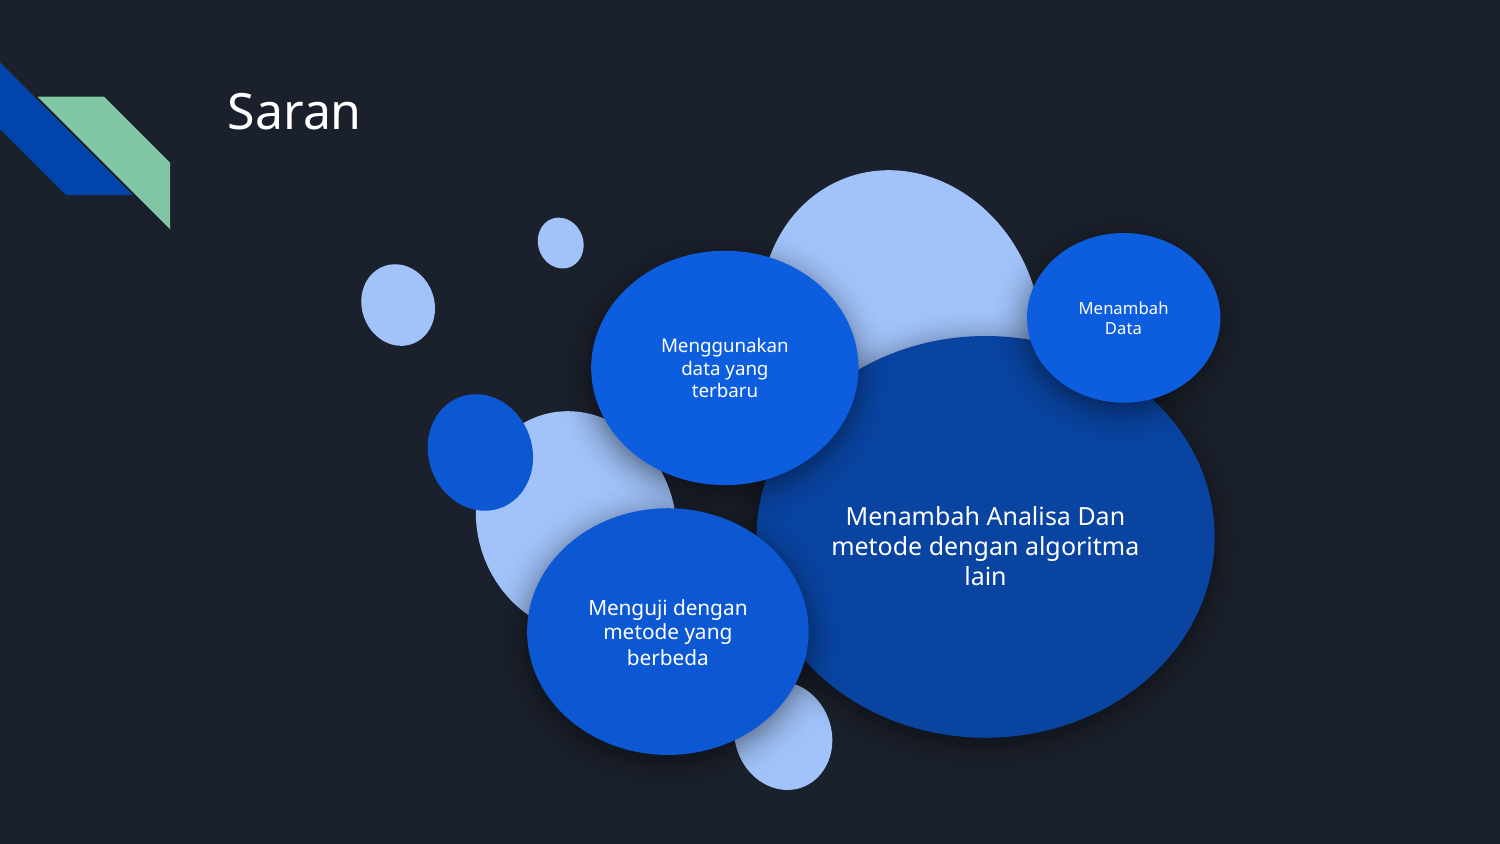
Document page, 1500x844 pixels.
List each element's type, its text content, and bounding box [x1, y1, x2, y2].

title Saran [212, 64, 1368, 215]
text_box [756, 335, 1215, 738]
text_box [590, 250, 859, 486]
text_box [1026, 232, 1221, 403]
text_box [526, 507, 809, 756]
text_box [344, 148, 1104, 798]
